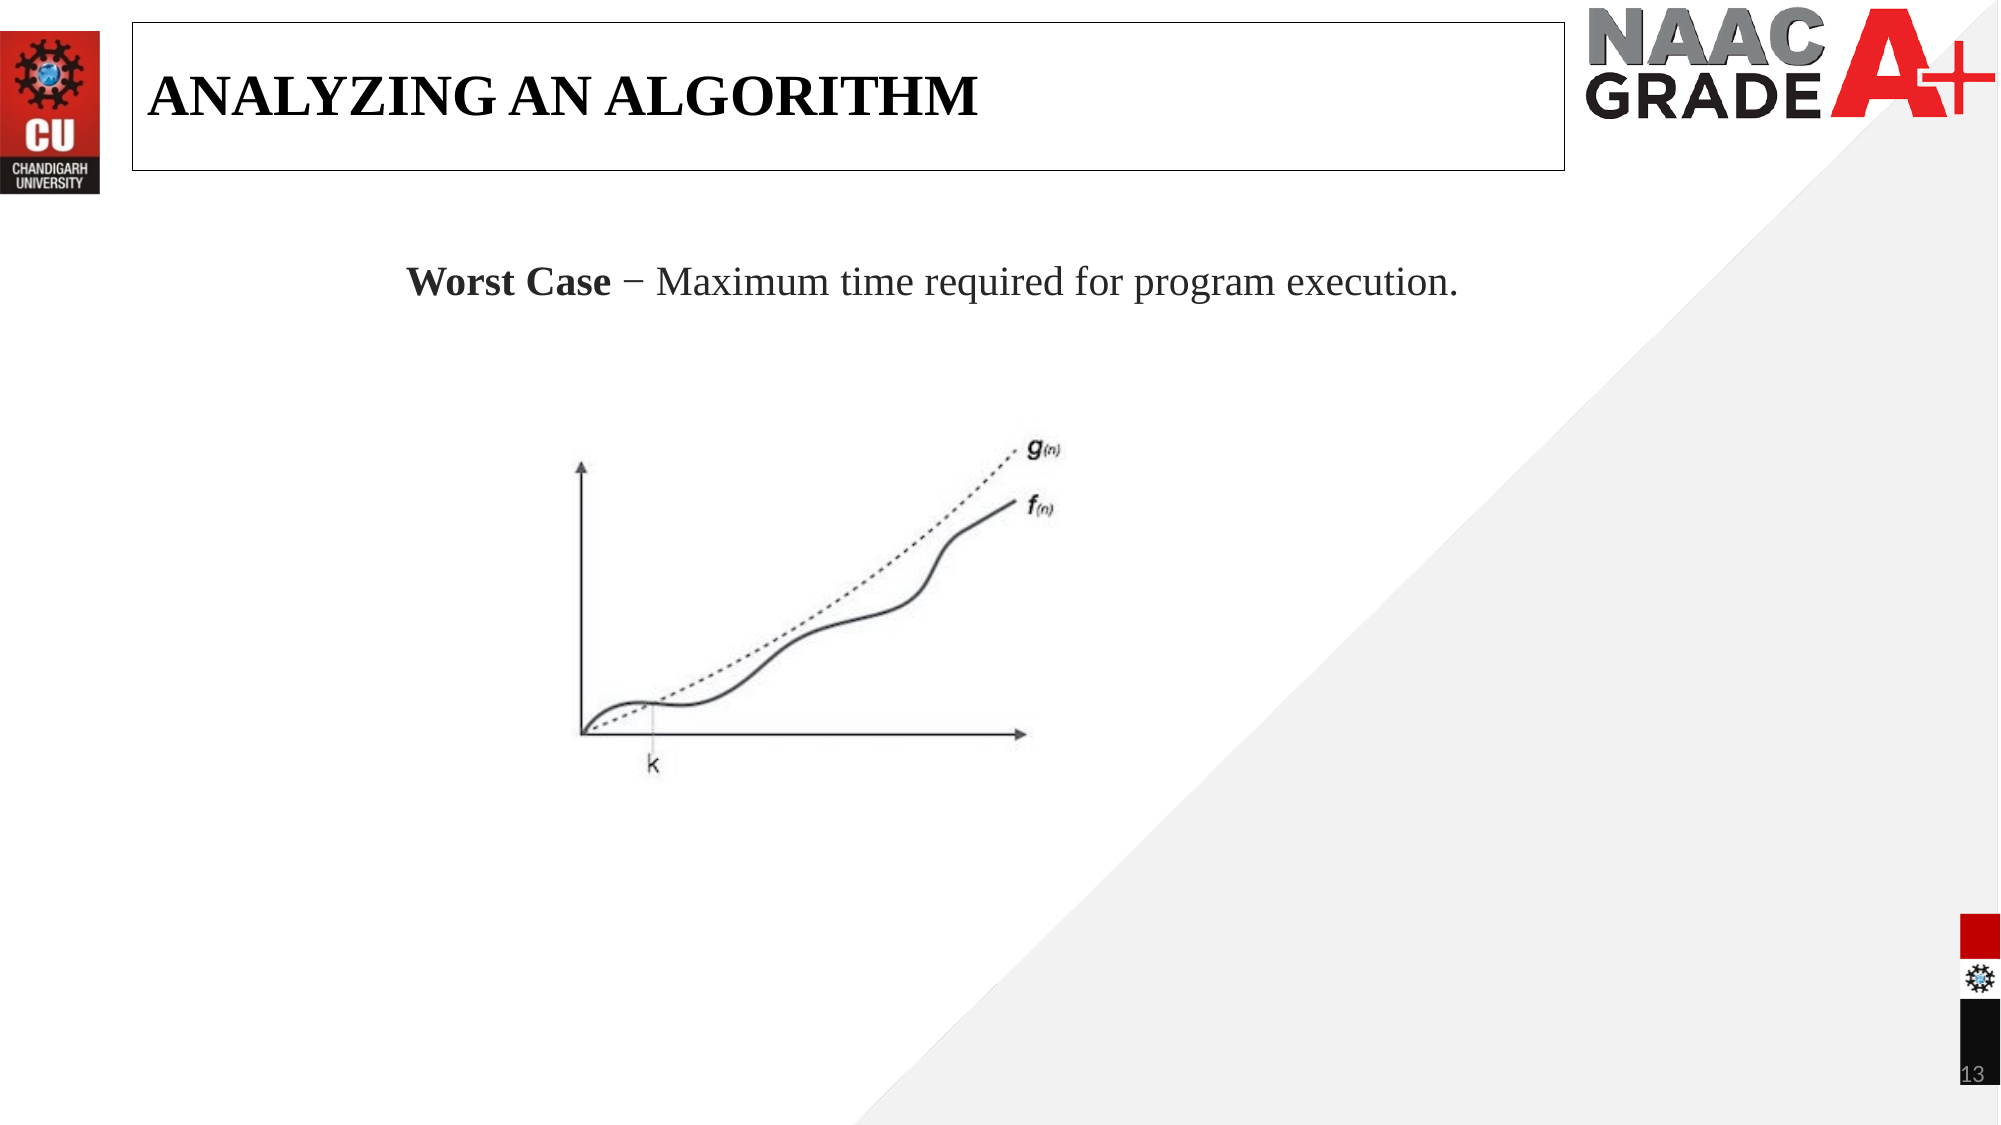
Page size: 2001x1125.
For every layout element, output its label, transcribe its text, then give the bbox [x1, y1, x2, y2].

title ANALYZING AN ALGORITHM [132, 22, 1565, 171]
text_box Worst Case − Maximum time required for program execution. [391, 246, 1531, 312]
picture [0, 0, 2001, 1125]
slide_number 13 [1550, 1042, 2000, 1103]
